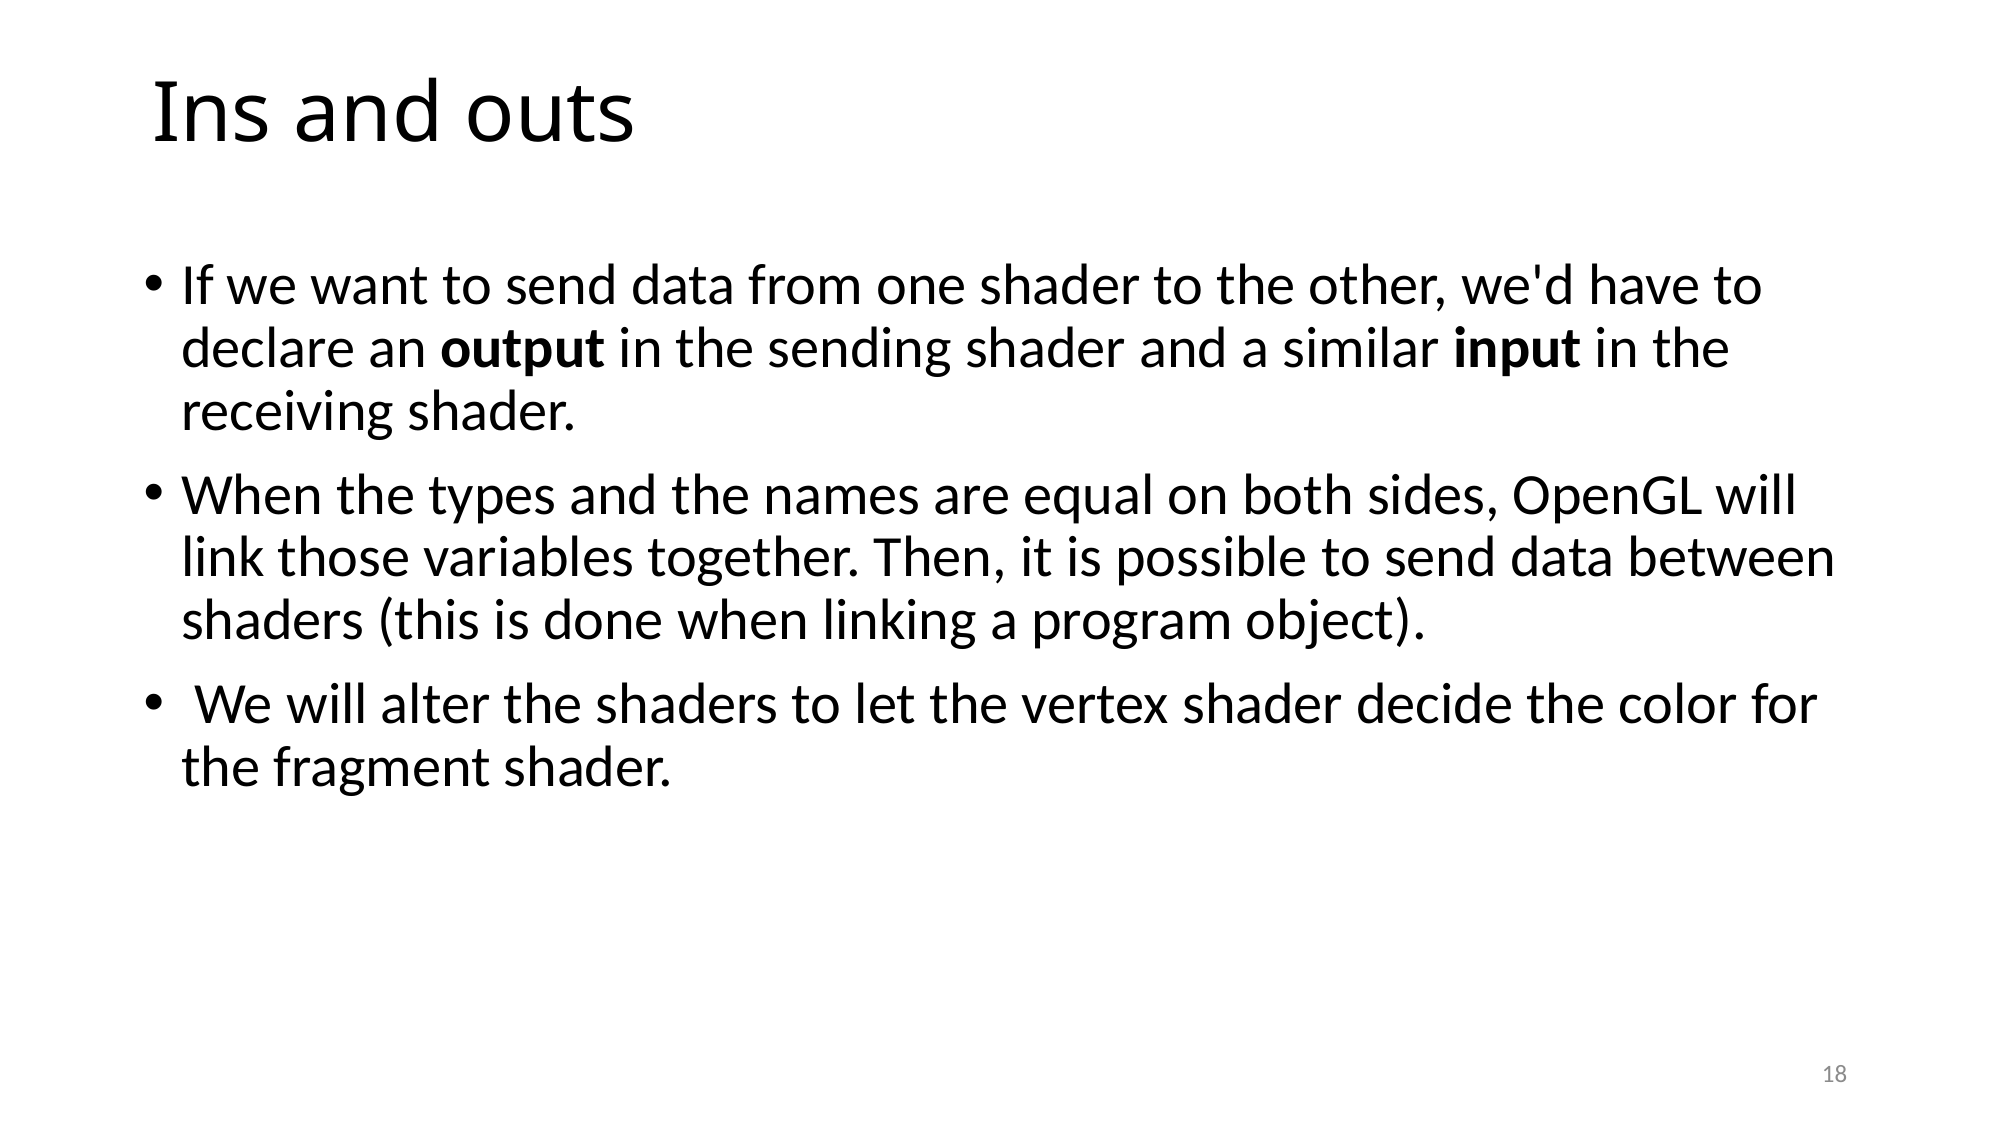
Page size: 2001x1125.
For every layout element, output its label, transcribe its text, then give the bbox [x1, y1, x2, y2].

title Ins and outs [137, 59, 1863, 169]
slide_number 18 [1412, 1042, 1863, 1103]
list If we want to send data from one shader to the other, we'd have to declare an output in the sending shader and a similar input in the receiving shader. When the types and the names are equal on both sides, OpenGL will link those variables together. Then, it is possible to send data between shaders (this is done when linking a program object). We will alter the shaders to let the vertex shader decide the color for the fragment shader. [128, 247, 1854, 862]
